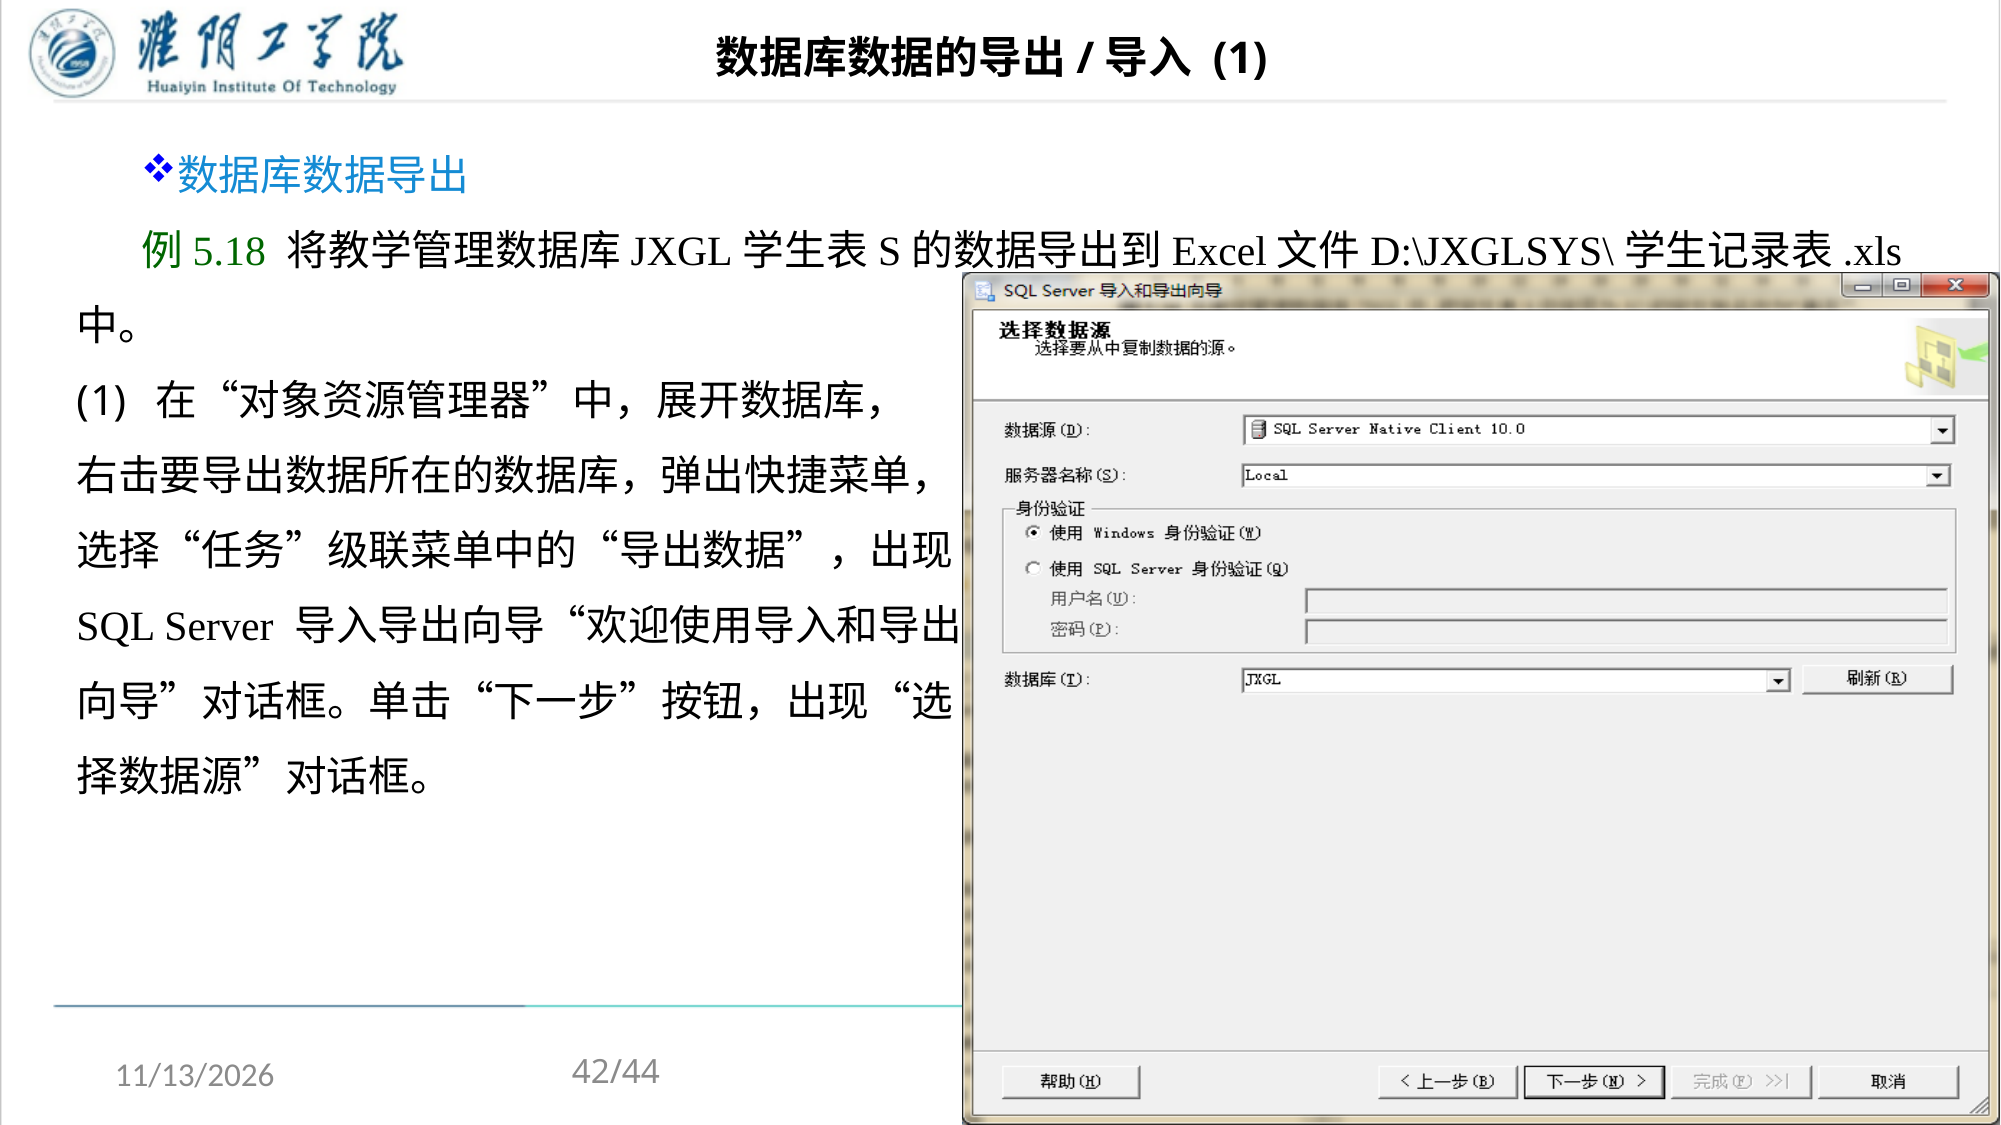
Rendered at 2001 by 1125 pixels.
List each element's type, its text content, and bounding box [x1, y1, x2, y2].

title 数据库数据的导出/导入 (1) [99, 0, 1884, 115]
picture [0, 0, 2001, 1125]
slide_number 42/44 [0, 1042, 675, 1103]
list 数据库数据导出 例5.18 将教学管理数据库JXGL学生表S的数据导出到Excel文件D:\JXGLSYS\学生记录表.xls中。 在“对象资源管理器”中，展开数据库， 右击要导出数据所在的数据库，弹出快捷菜单， 选择“任务”级联菜单中的“导出数据”，出现 SQL Server 导入导出向导“欢迎使用导入和导出 向导”对话框。单击“下一步”按钮，出现“选 择数据源”对话框。 [61, 115, 1950, 896]
